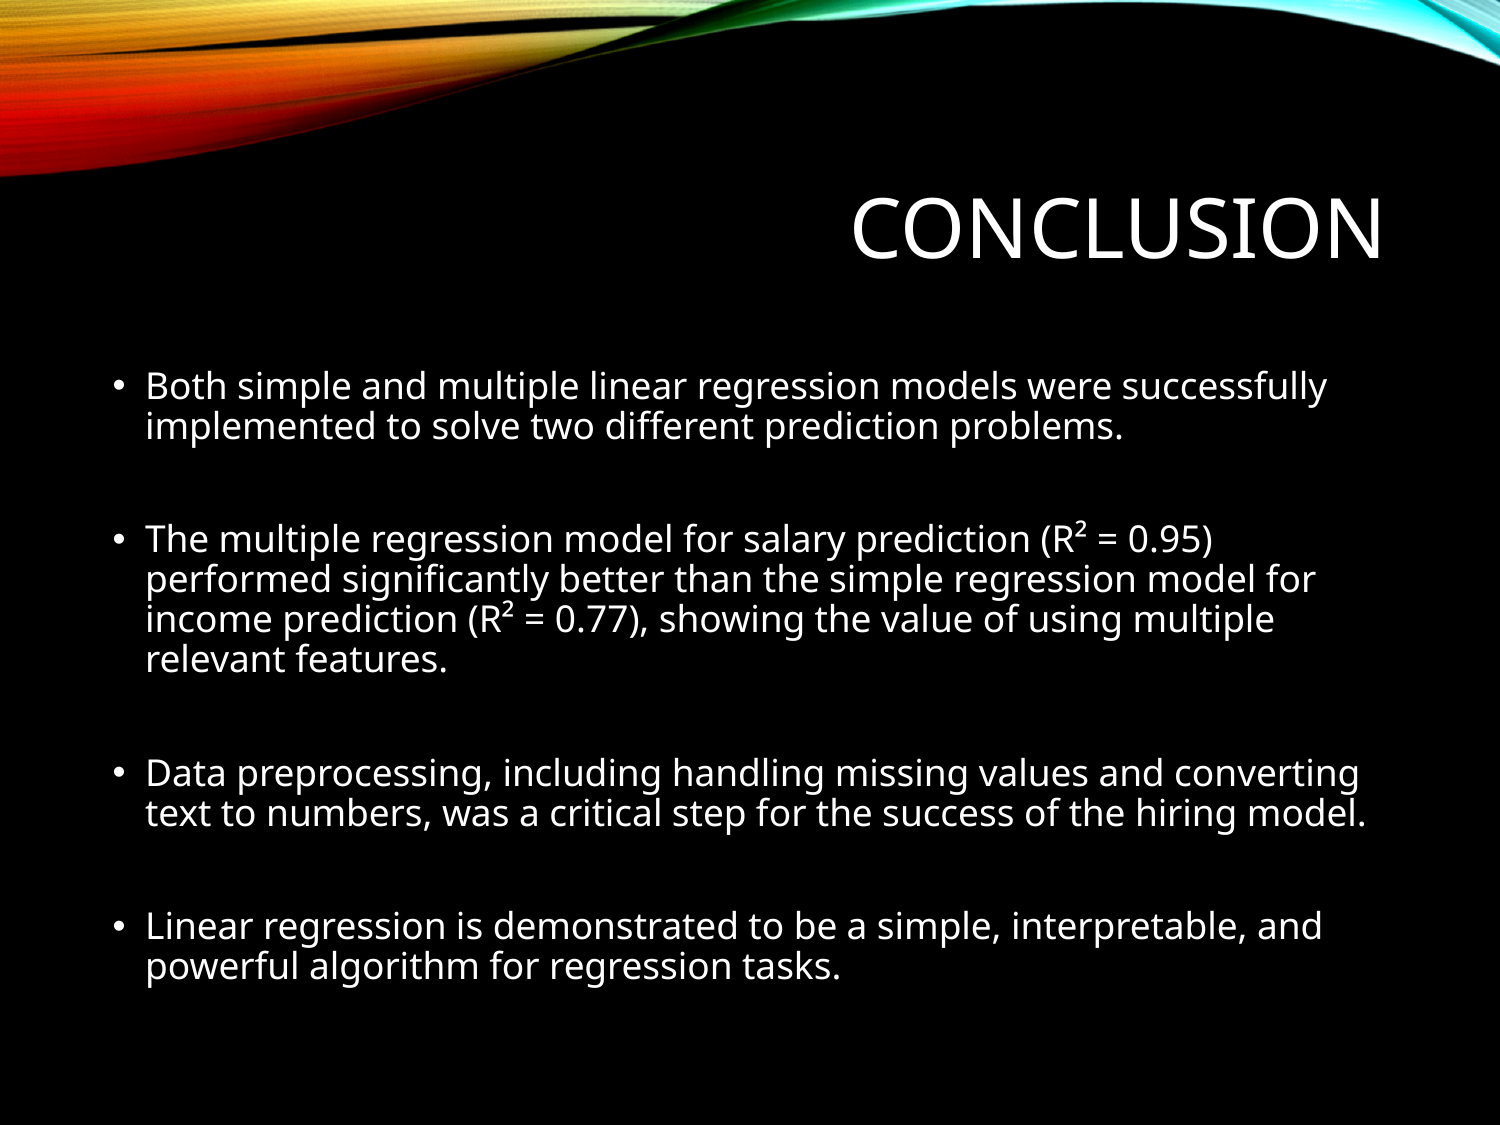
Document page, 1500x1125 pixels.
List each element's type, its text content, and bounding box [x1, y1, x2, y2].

title Conclusion [356, 125, 1403, 338]
picture [0, 0, 1500, 178]
list Both simple and multiple linear regression models were successfully implemented to solve two different prediction problems. The multiple regression model for salary prediction (R² = 0.95) performed significantly better than the simple regression model for income prediction (R² = 0.77), showing the value of using multiple relevant features. Data preprocessing, including handling missing values and converting text to numbers, was a critical step for the success of the hiring model. Linear regression is demonstrated to be a simple, interpretable, and powerful algorithm for regression tasks. [97, 360, 1403, 1028]
